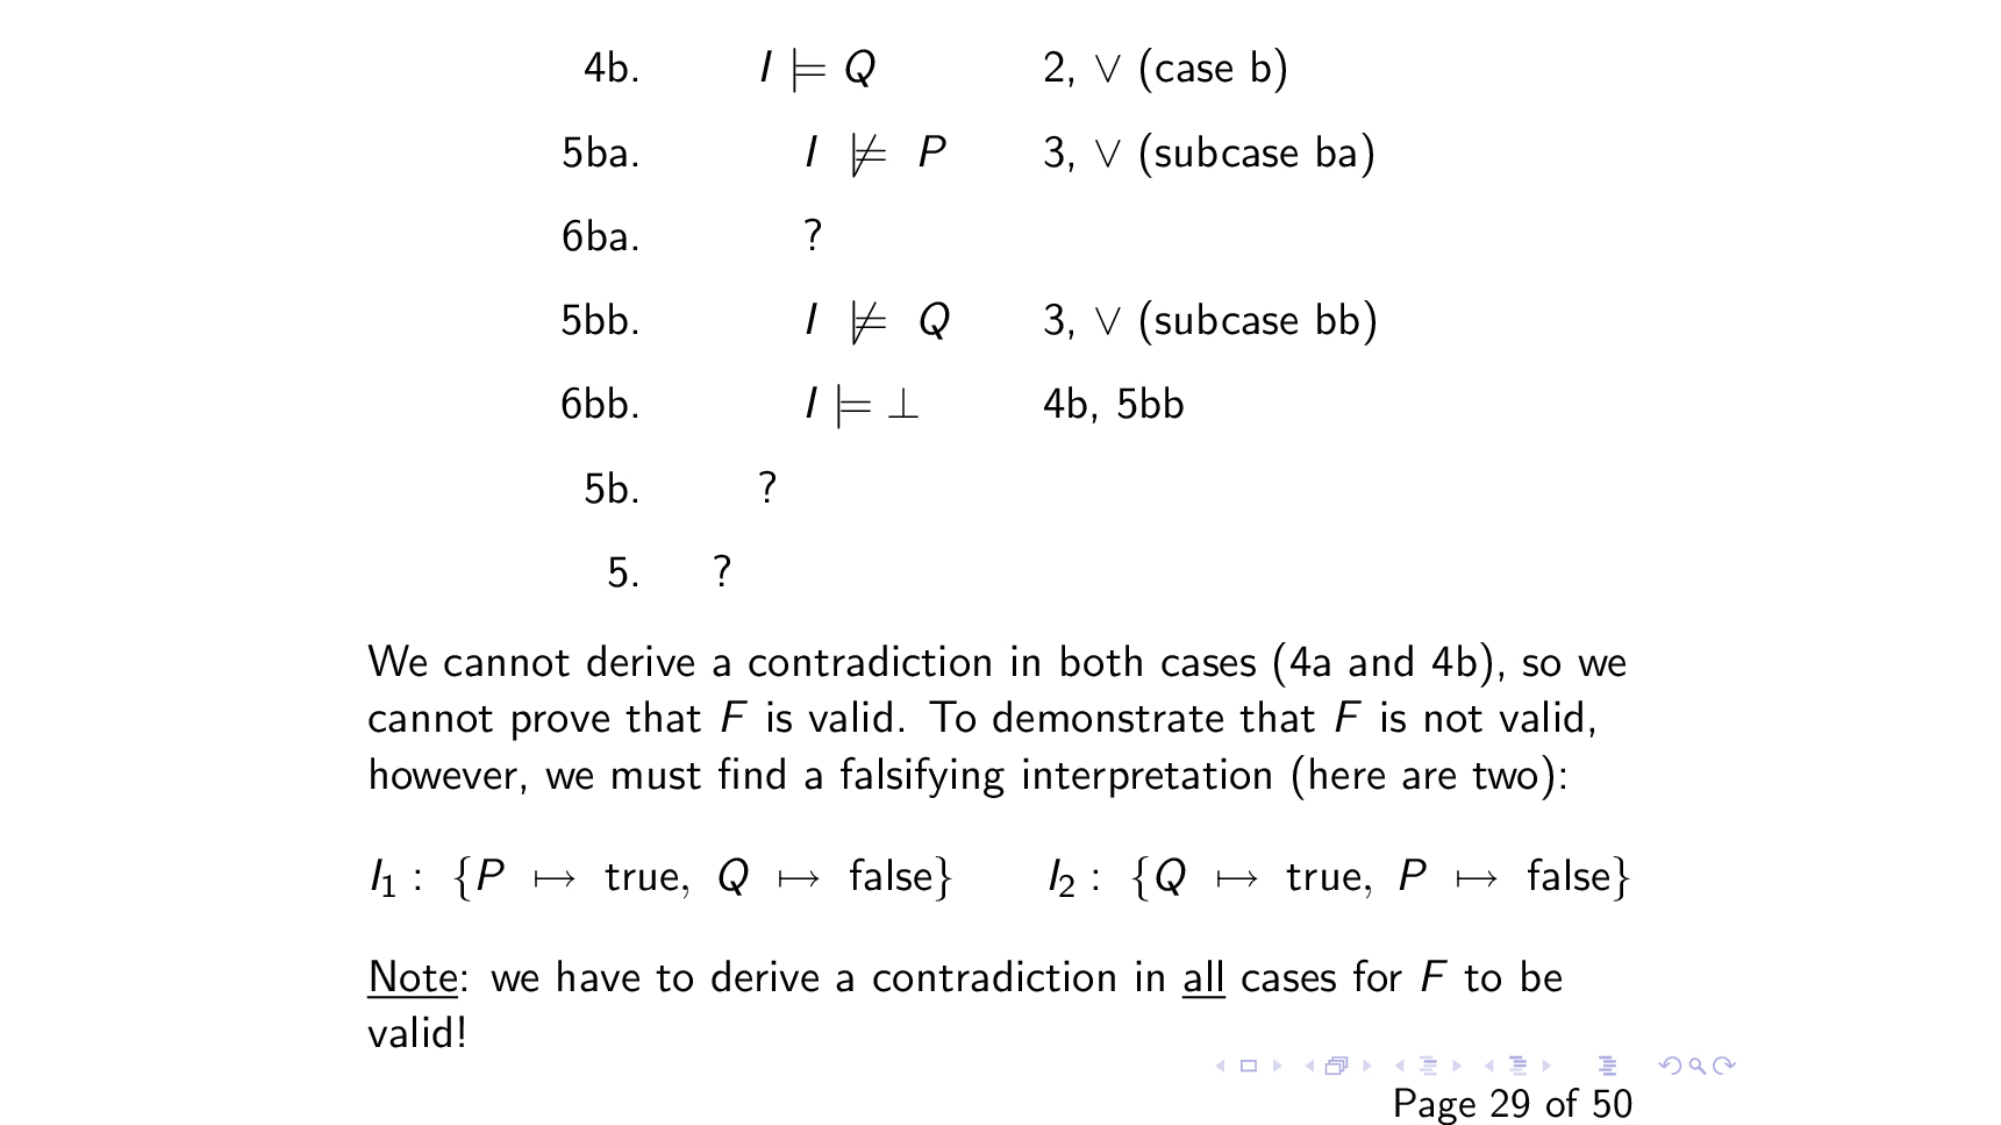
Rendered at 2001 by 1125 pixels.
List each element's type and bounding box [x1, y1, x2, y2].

picture [250, 0, 1750, 1125]
